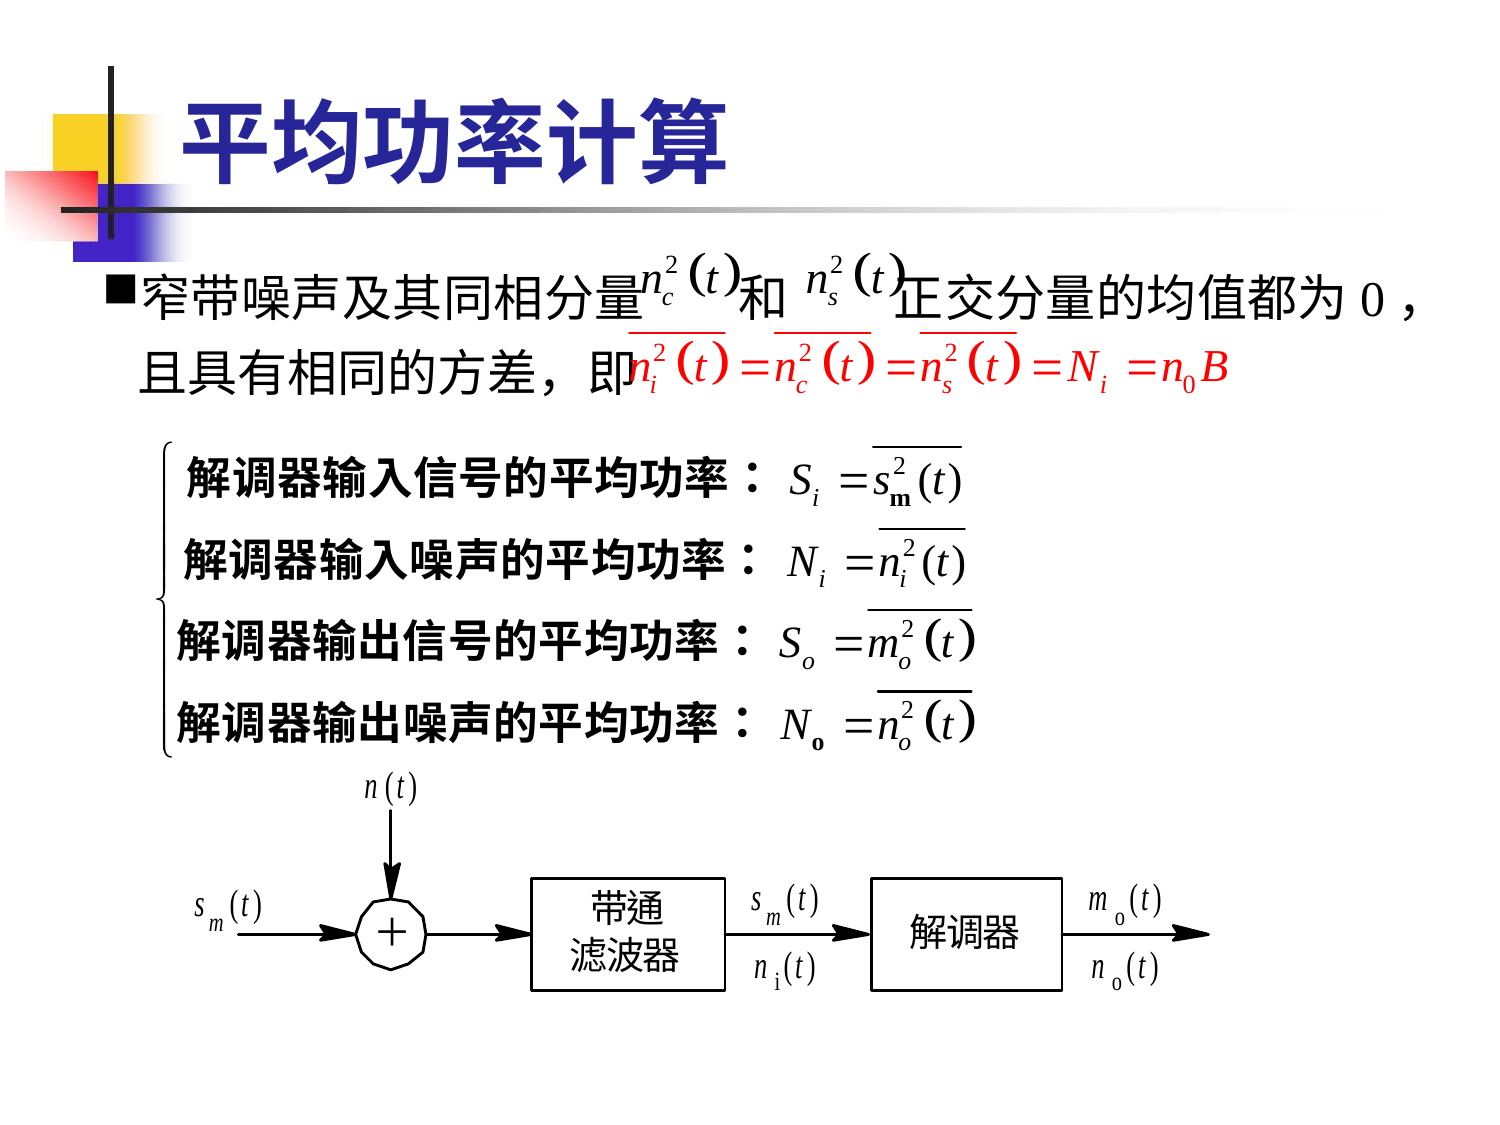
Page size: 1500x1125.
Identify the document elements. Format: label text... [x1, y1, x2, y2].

picture [5, 66, 1413, 262]
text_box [631, 243, 746, 322]
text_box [145, 432, 985, 738]
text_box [796, 243, 912, 322]
text_box 平均功率计算 [135, 83, 774, 197]
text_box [135, 739, 1279, 1012]
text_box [619, 322, 1240, 410]
text_box 窄带噪声及其同相分量 和 正交分量的均值都为0，且具有相同的方差，即 [87, 243, 1463, 509]
